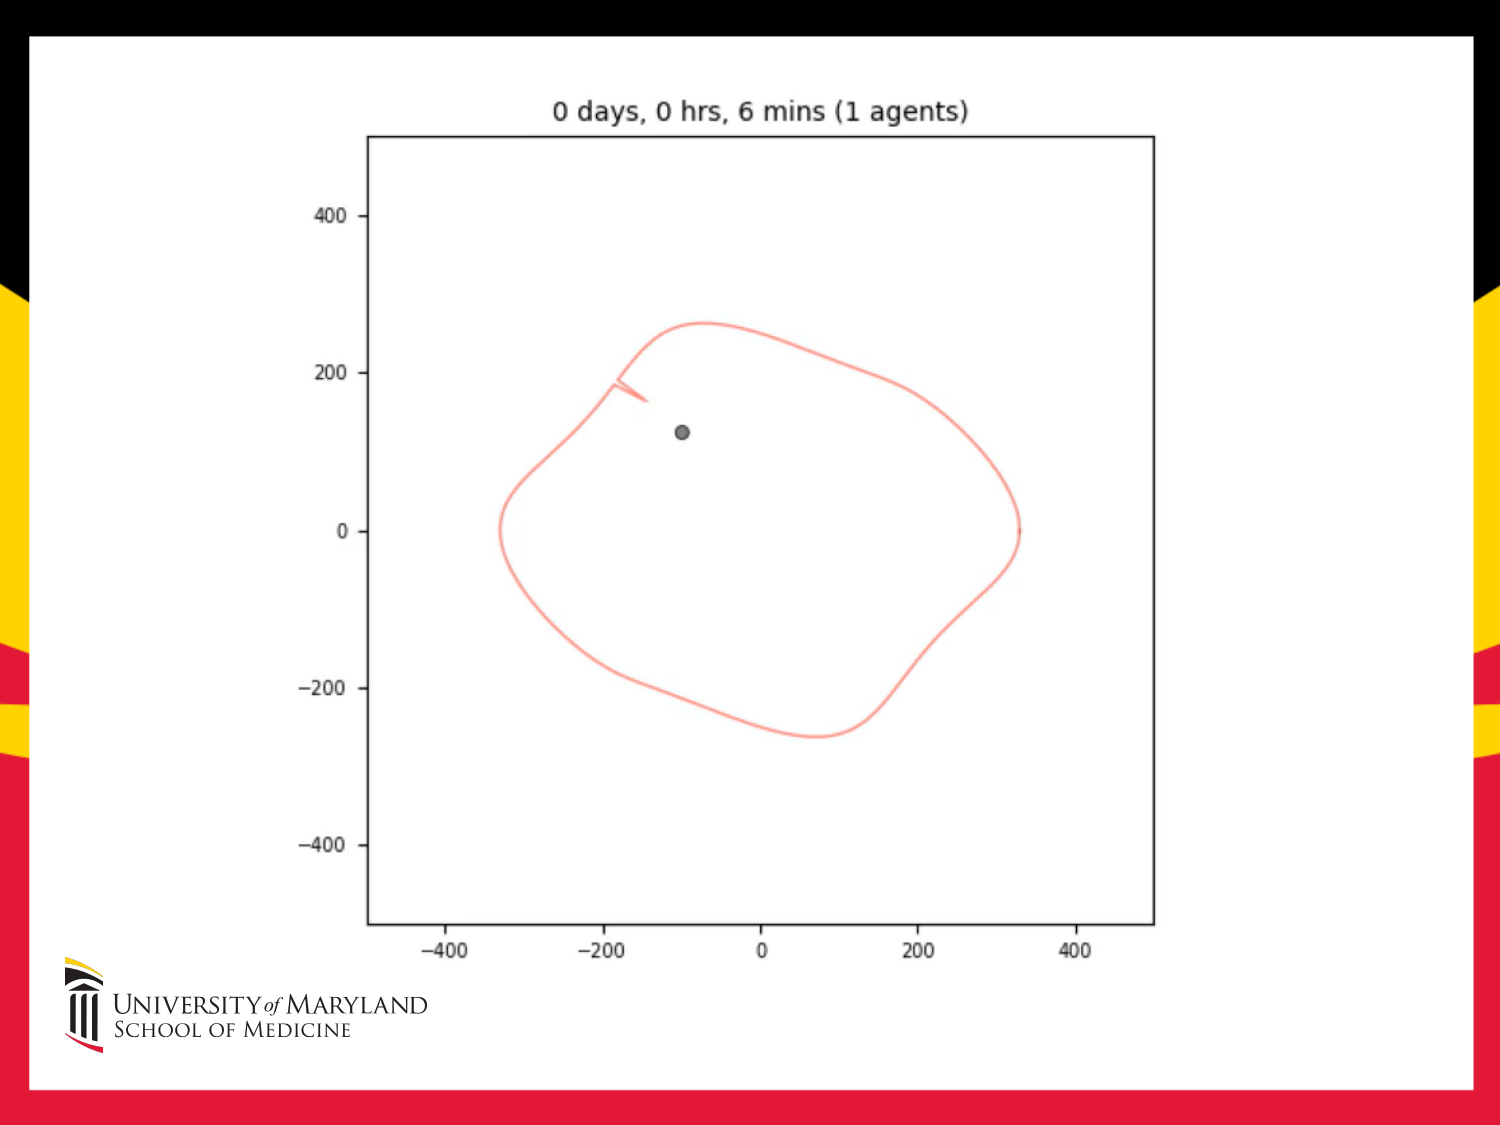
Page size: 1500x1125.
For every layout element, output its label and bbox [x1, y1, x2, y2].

list [294, 84, 1206, 988]
picture [65, 957, 427, 1053]
